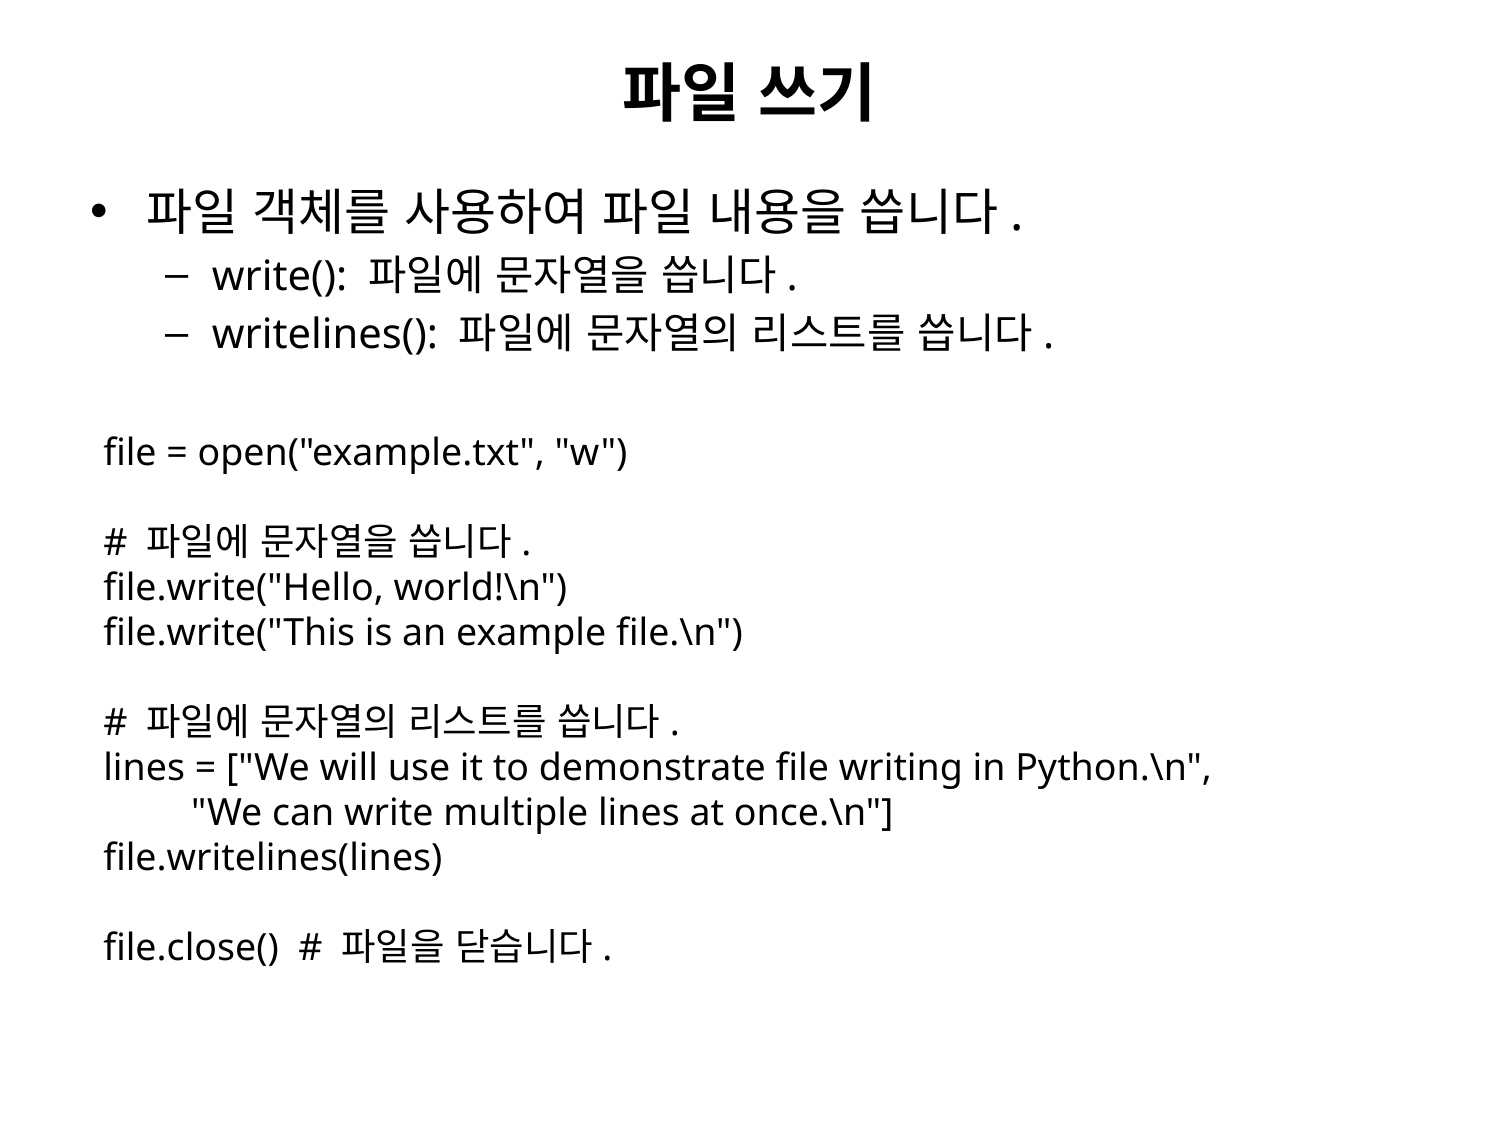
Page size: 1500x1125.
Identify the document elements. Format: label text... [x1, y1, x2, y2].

title 파일 쓰기 [75, 45, 1425, 138]
list 파일 객체를 사용하여 파일 내용을 씁니다. write(): 파일에 문자열을 씁니다. writelines(): 파일에 문자열의 리스트를 씁니다. [75, 172, 1425, 1005]
text_box file = open("example.txt", "w") # 파일에 문자열을 씁니다. file.write("Hello, world!\n") file.write("This is an example file.\n") # 파일에 문자열의 리스트를 씁니다. lines = ["We will use it to demonstrate file writing in Python.\n", "We can write multiple lines at once.\n"] file.writelines(lines) file.close() # 파일을 닫습니다. [88, 420, 1436, 976]
